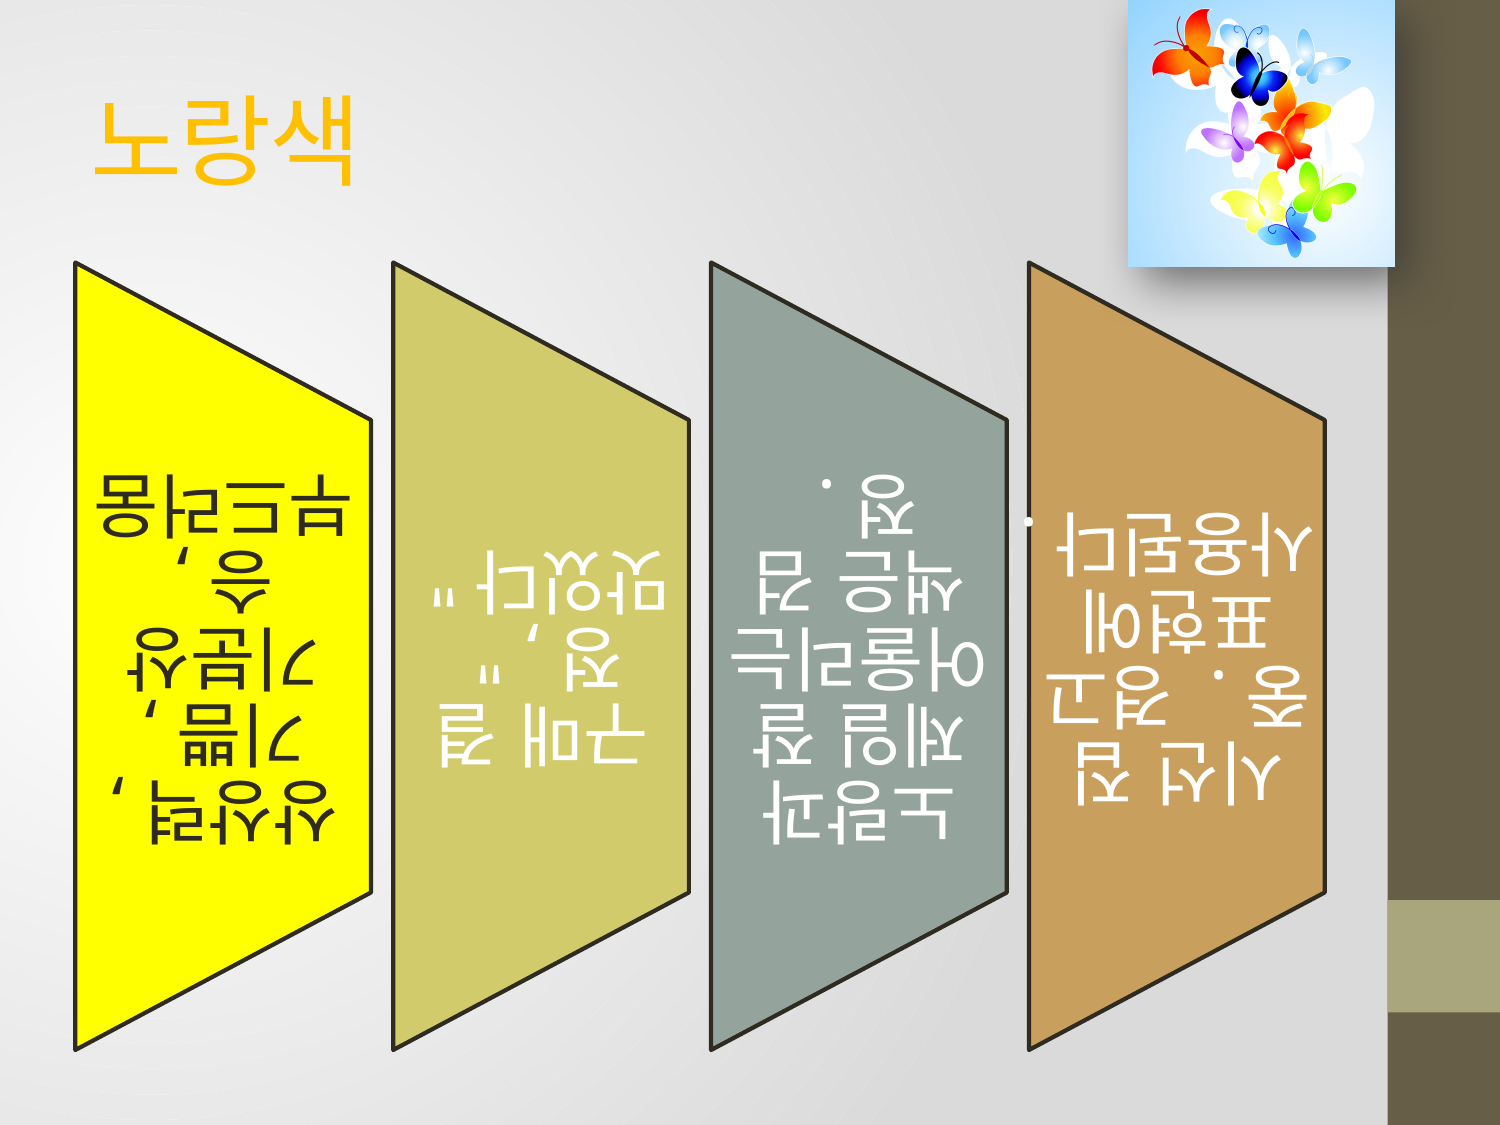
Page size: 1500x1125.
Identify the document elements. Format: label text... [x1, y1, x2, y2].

picture [1127, 0, 1396, 267]
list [74, 261, 1326, 1051]
title 노랑색 [75, 45, 1111, 233]
